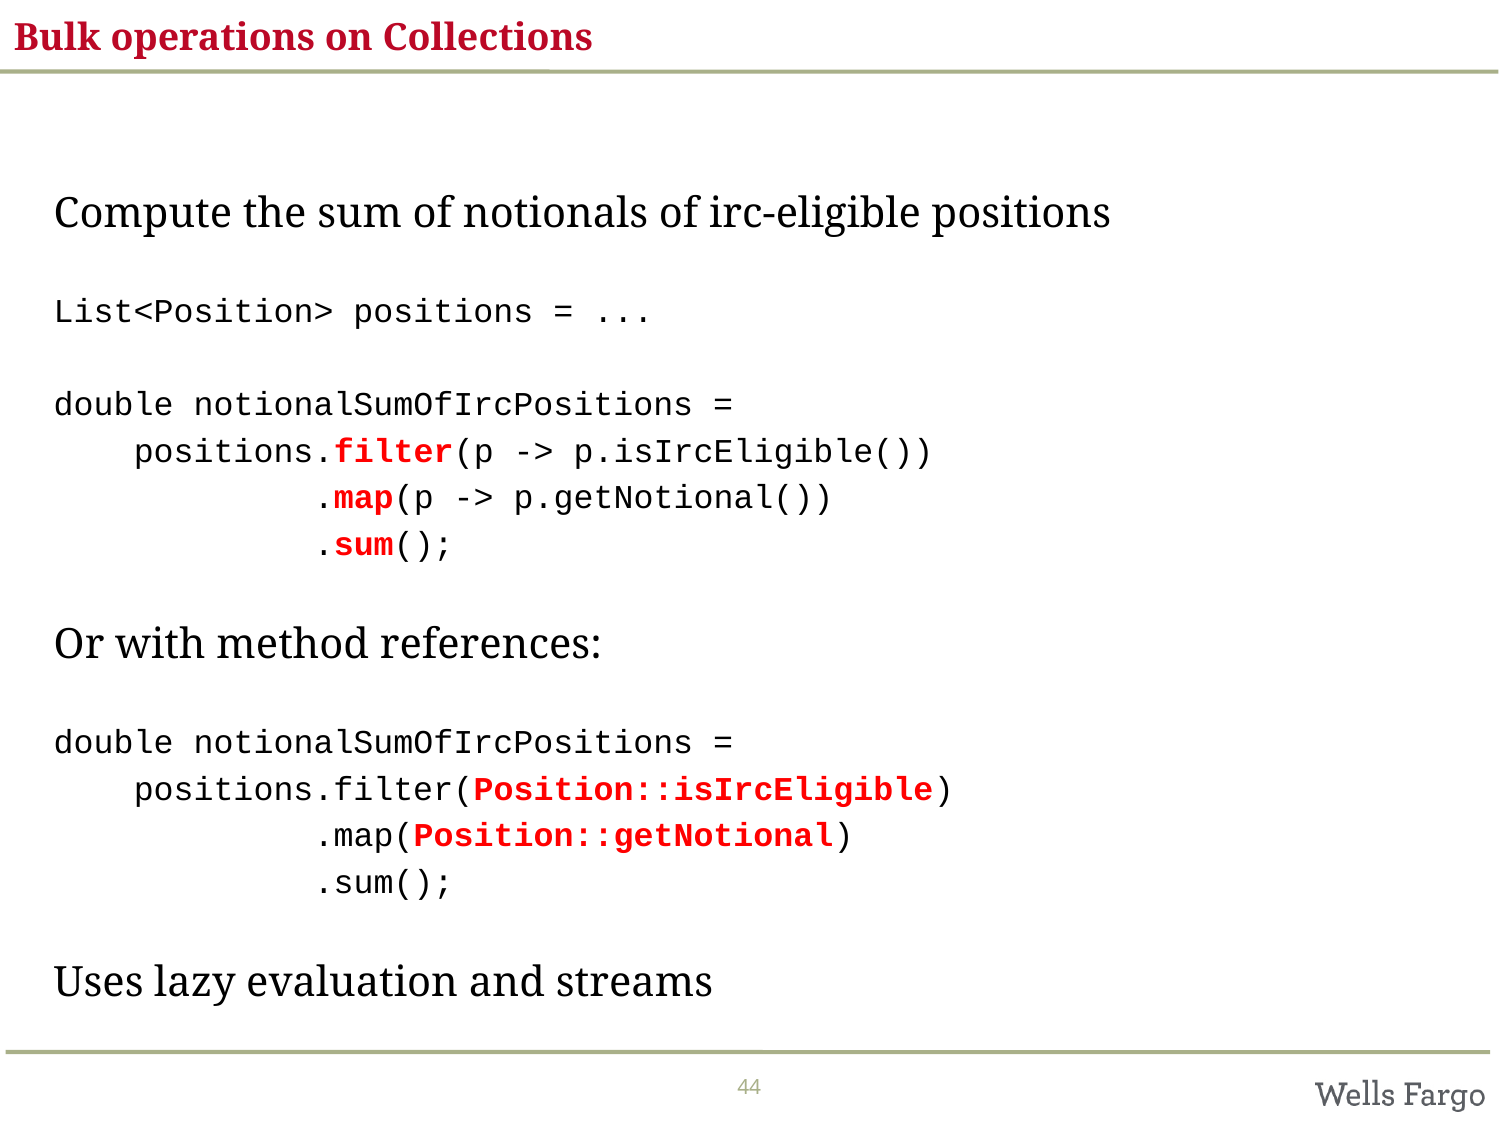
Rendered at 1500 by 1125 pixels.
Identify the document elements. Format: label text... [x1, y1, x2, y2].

slide_number 44 [675, 1065, 824, 1120]
list Compute the sum of notionals of irc-eligible positions List<Position> positions = ... double notionalSumOfIrcPositions = positions.filter(p -> p.isIrcEligible()) .map(p -> p.getNotional()) .sum(); Or with method references: double notionalSumOfIrcPositions = positions.filter(Position::isIrcEligible) .map(Position::getNotional) .sum(); Uses lazy evaluation and streams [38, 178, 1394, 1014]
title Bulk operations on Collections [0, 5, 1412, 64]
picture [1307, 1065, 1486, 1117]
